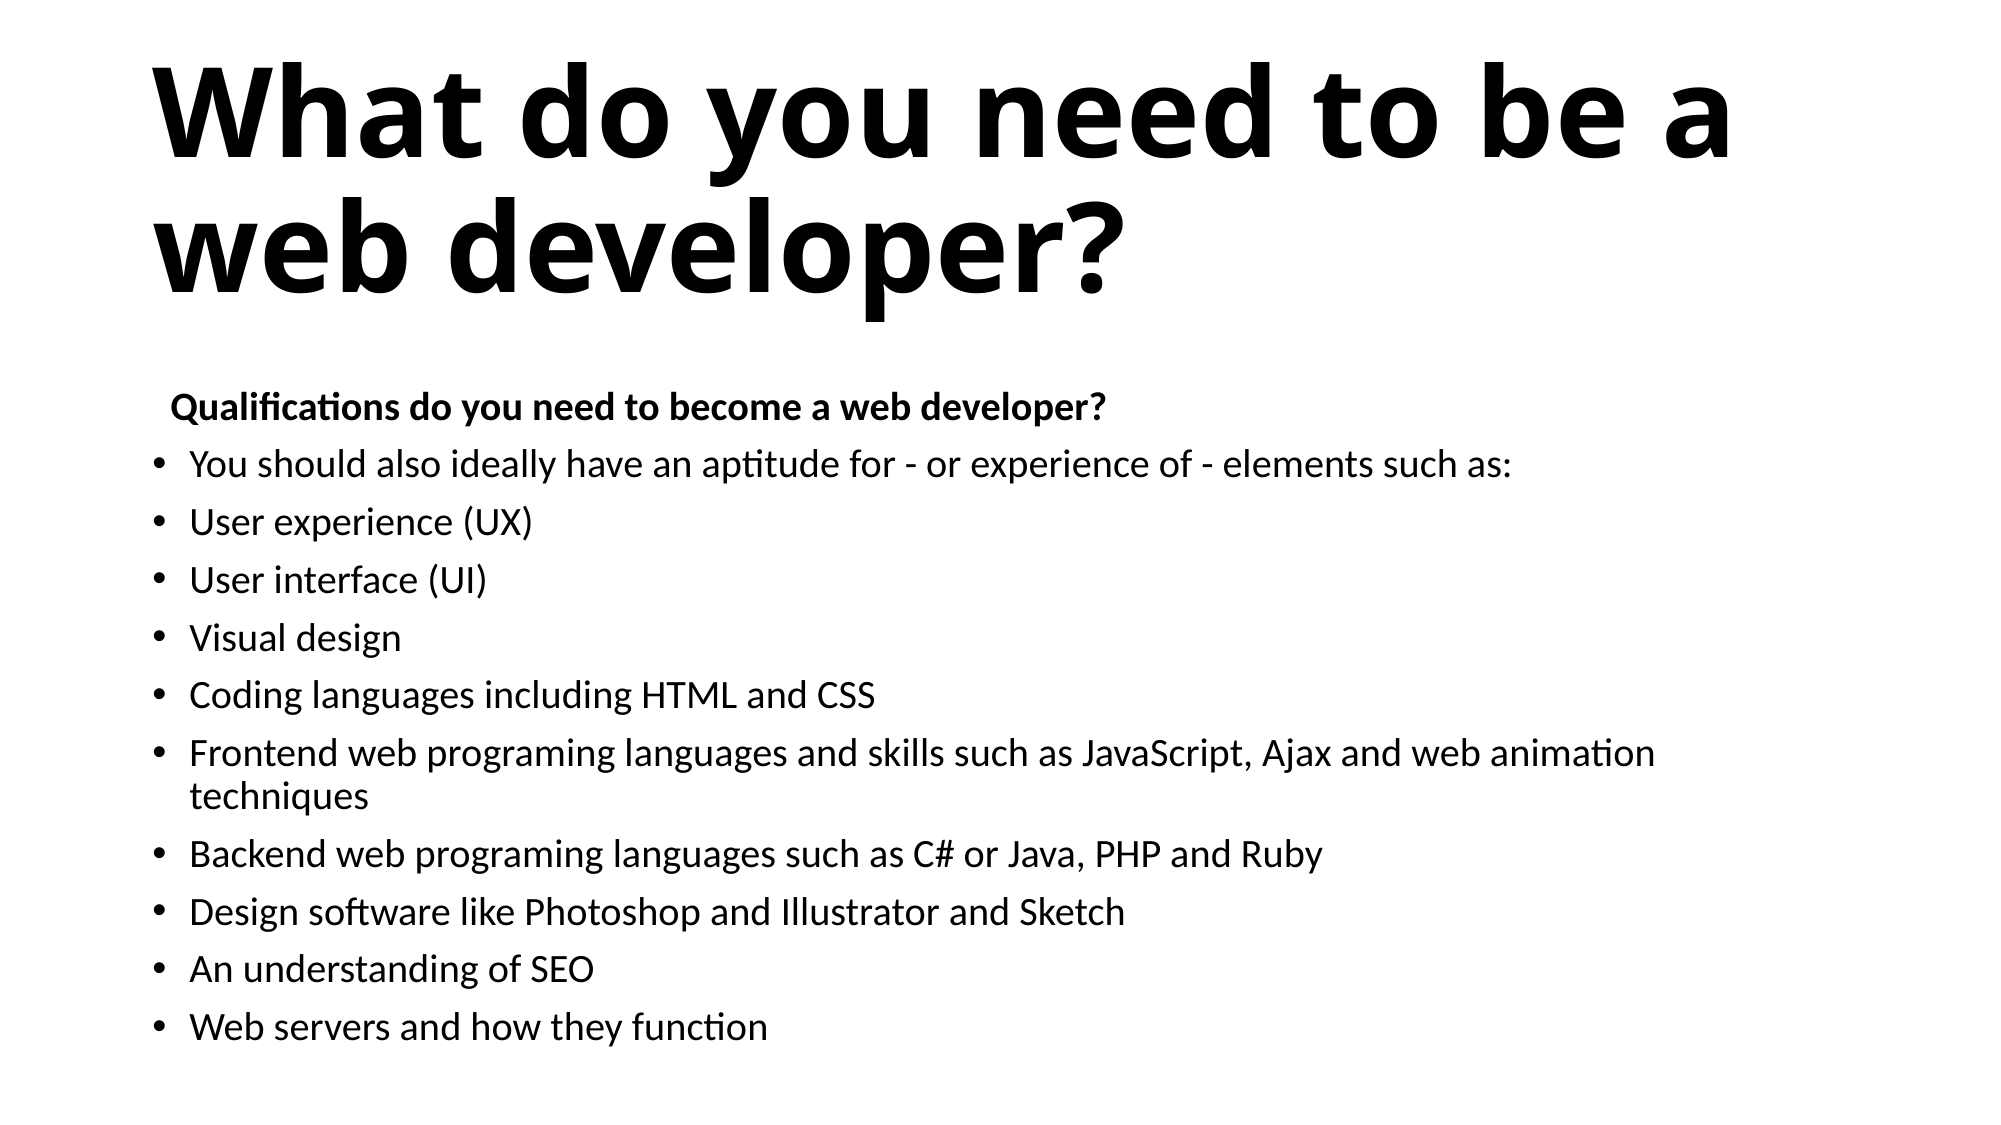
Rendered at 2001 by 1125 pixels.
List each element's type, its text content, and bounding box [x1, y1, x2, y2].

title What do you need to be a web developer? [137, 169, 1863, 351]
list Qualifications do you need to become a web developer? You should also ideally have an aptitude for - or experience of - elements such as: User experience (UX) User interface (UI) Visual design Coding languages including HTML and CSS Frontend web programing languages and skills such as JavaScript, Ajax and web animation techniques Backend web programing languages such as C# or Java, PHP and Ruby Design software like Photoshop and Illustrator and Sketch An understanding of SEO Web servers and how they function [137, 378, 1826, 1059]
